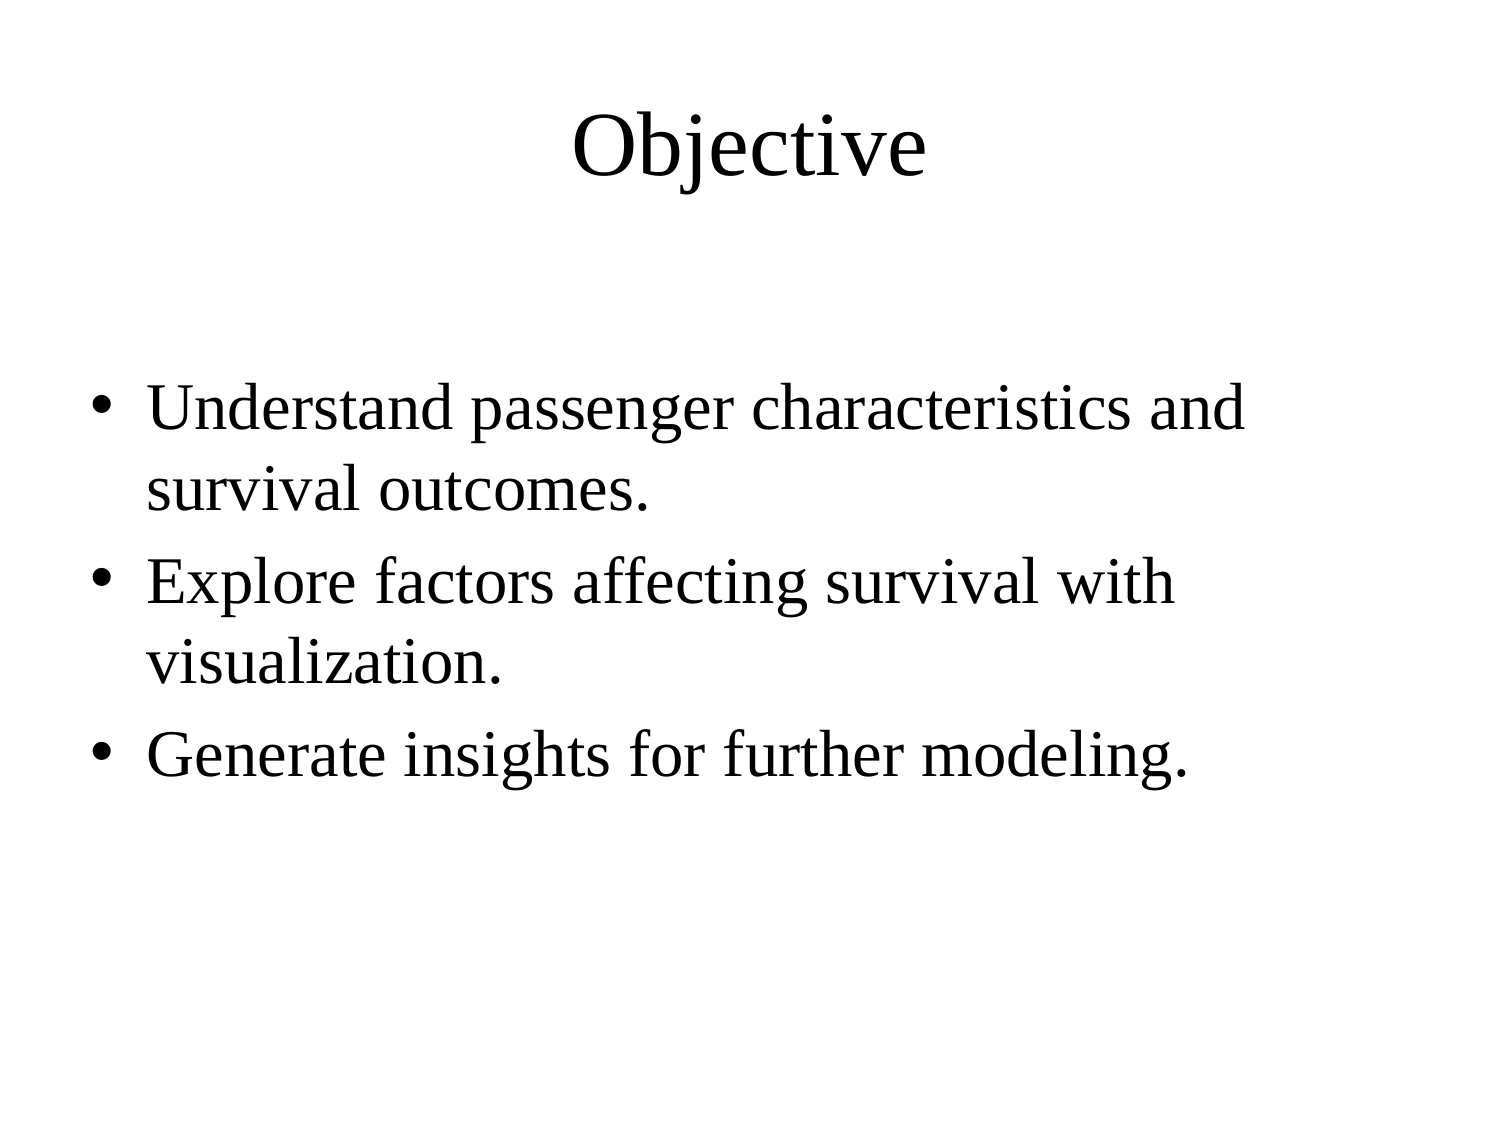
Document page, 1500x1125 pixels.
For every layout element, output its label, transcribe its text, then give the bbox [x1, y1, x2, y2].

title Objective [75, 45, 1425, 233]
list Understand passenger characteristics and survival outcomes. Explore factors affecting survival with visualization. Generate insights for further modeling. [75, 262, 1425, 1005]
